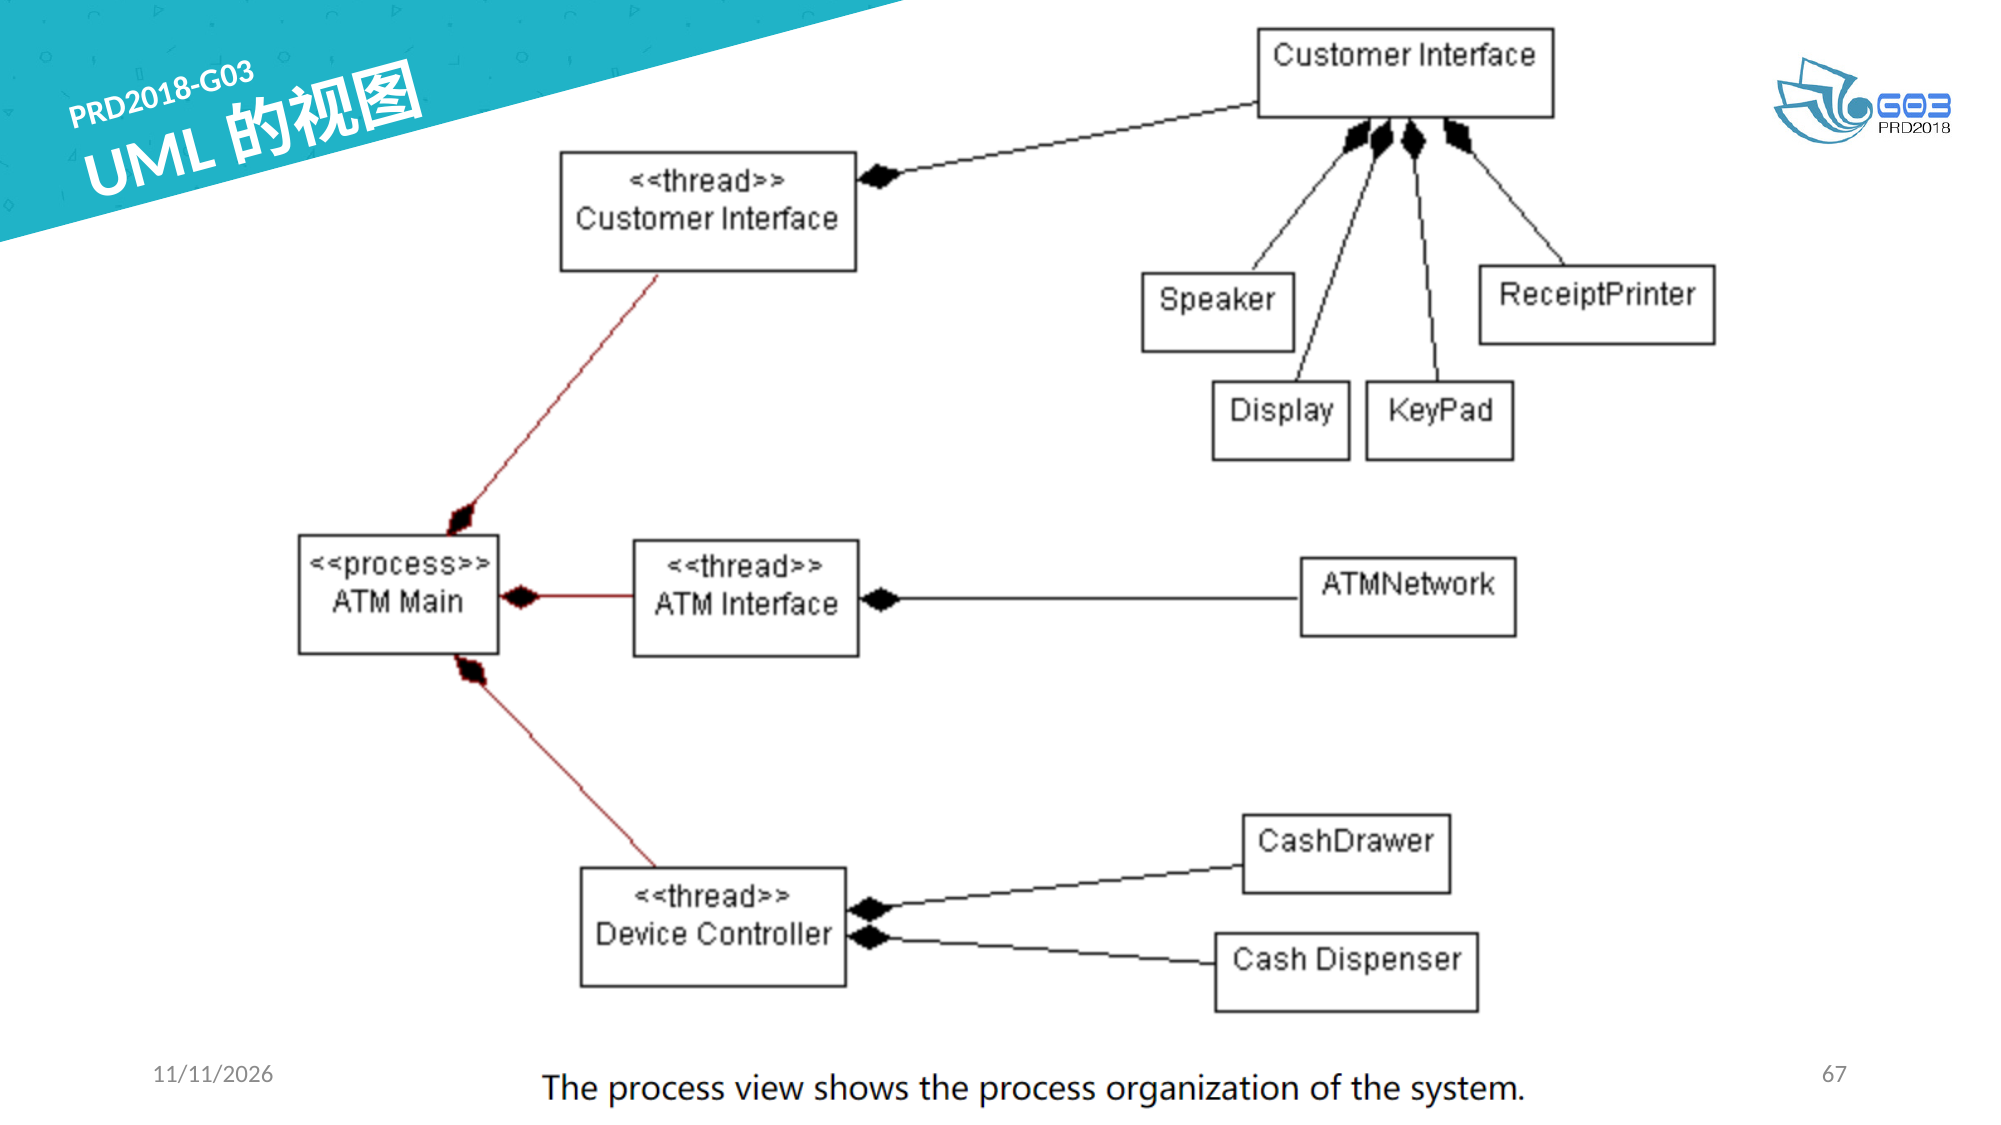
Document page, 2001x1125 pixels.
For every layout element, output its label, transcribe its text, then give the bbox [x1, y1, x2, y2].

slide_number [137, 1042, 278, 1103]
text_box [0, 0, 278, 243]
picture [1758, 2, 1967, 210]
text_box PRD2018-G03 UML的视图 [48, 31, 278, 224]
slide_number 67 [1722, 1042, 1863, 1103]
picture [278, 0, 1722, 1125]
